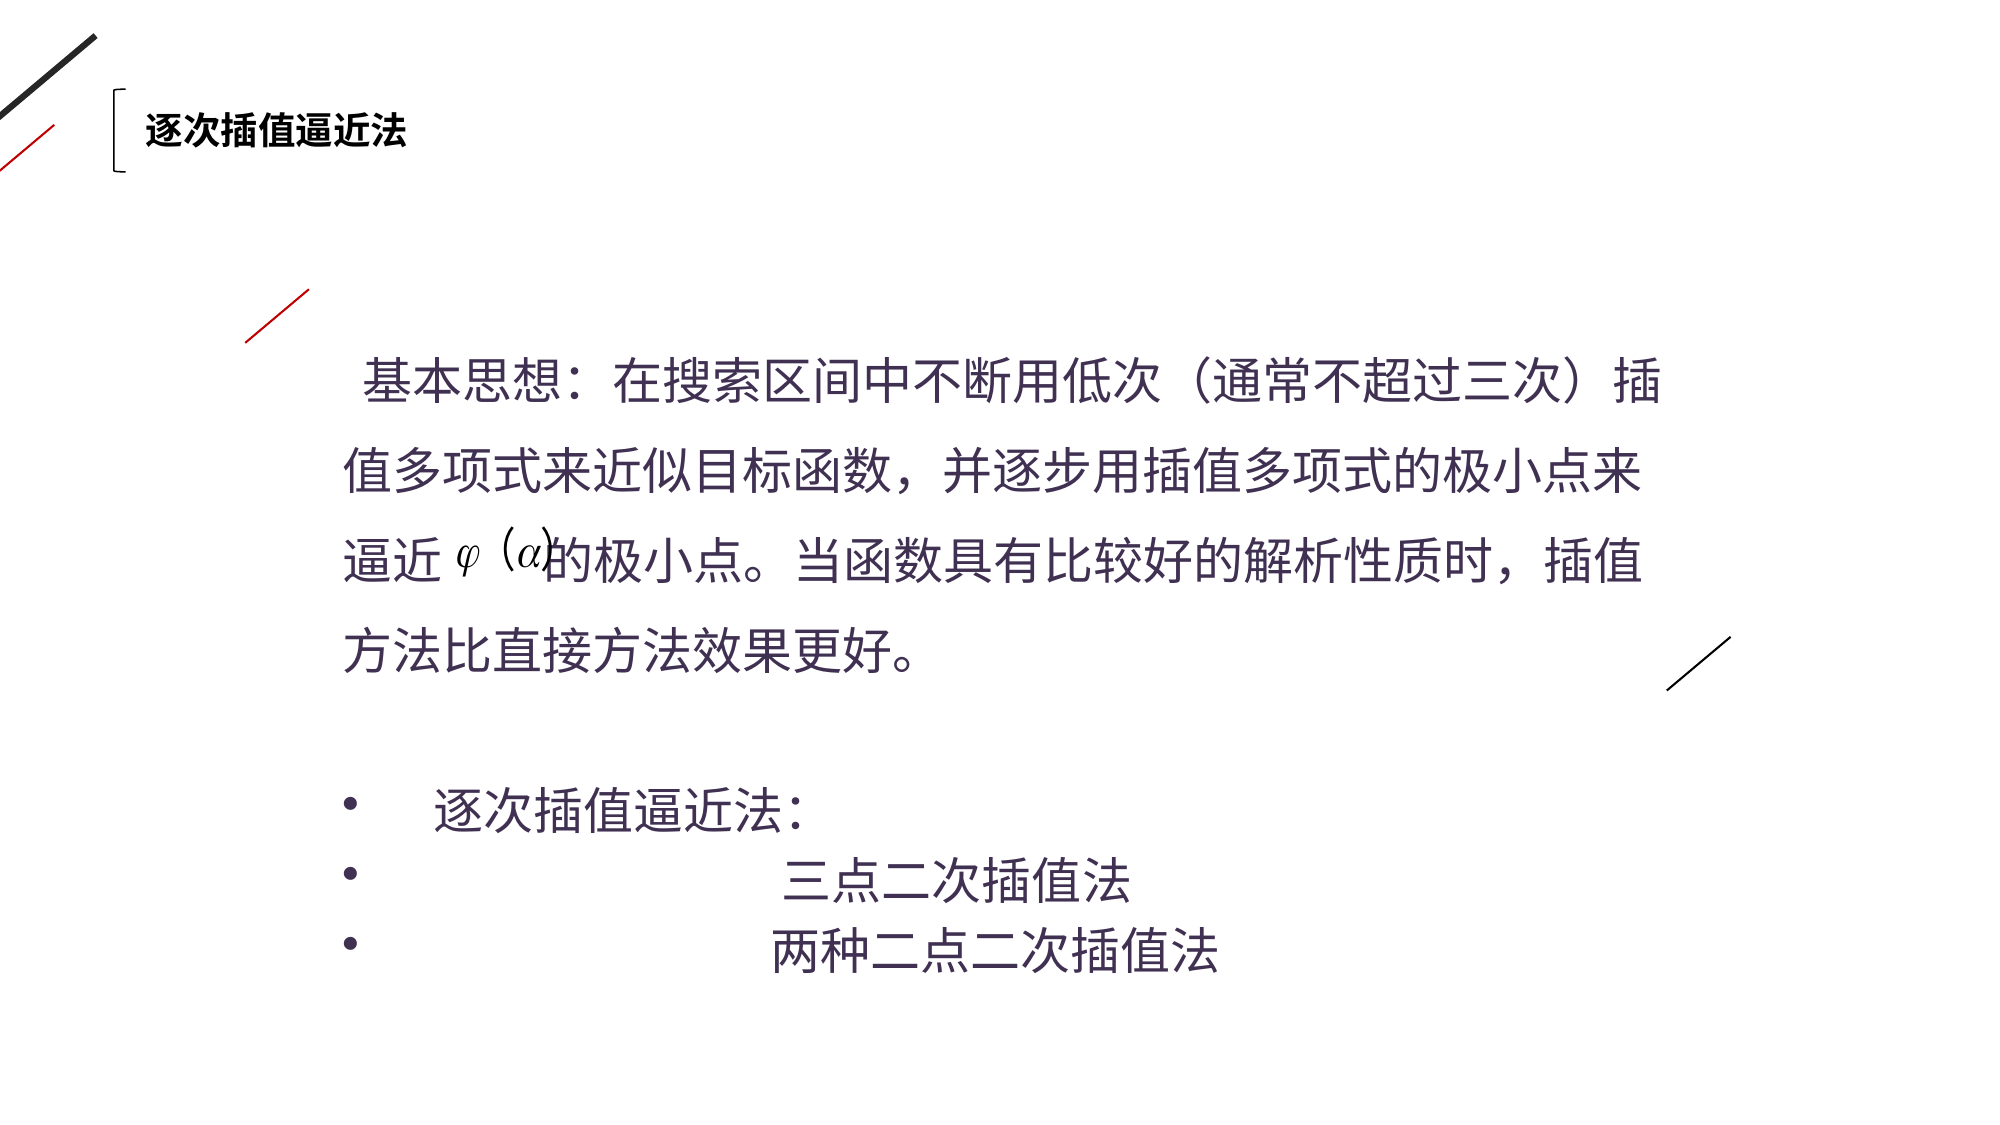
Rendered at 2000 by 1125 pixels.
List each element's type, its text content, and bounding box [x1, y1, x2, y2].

text_box [113, 88, 126, 173]
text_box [0, 35, 96, 144]
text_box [0, 124, 55, 179]
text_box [244, 288, 1731, 1000]
text_box 逐次插值逼近法 [130, 100, 424, 160]
